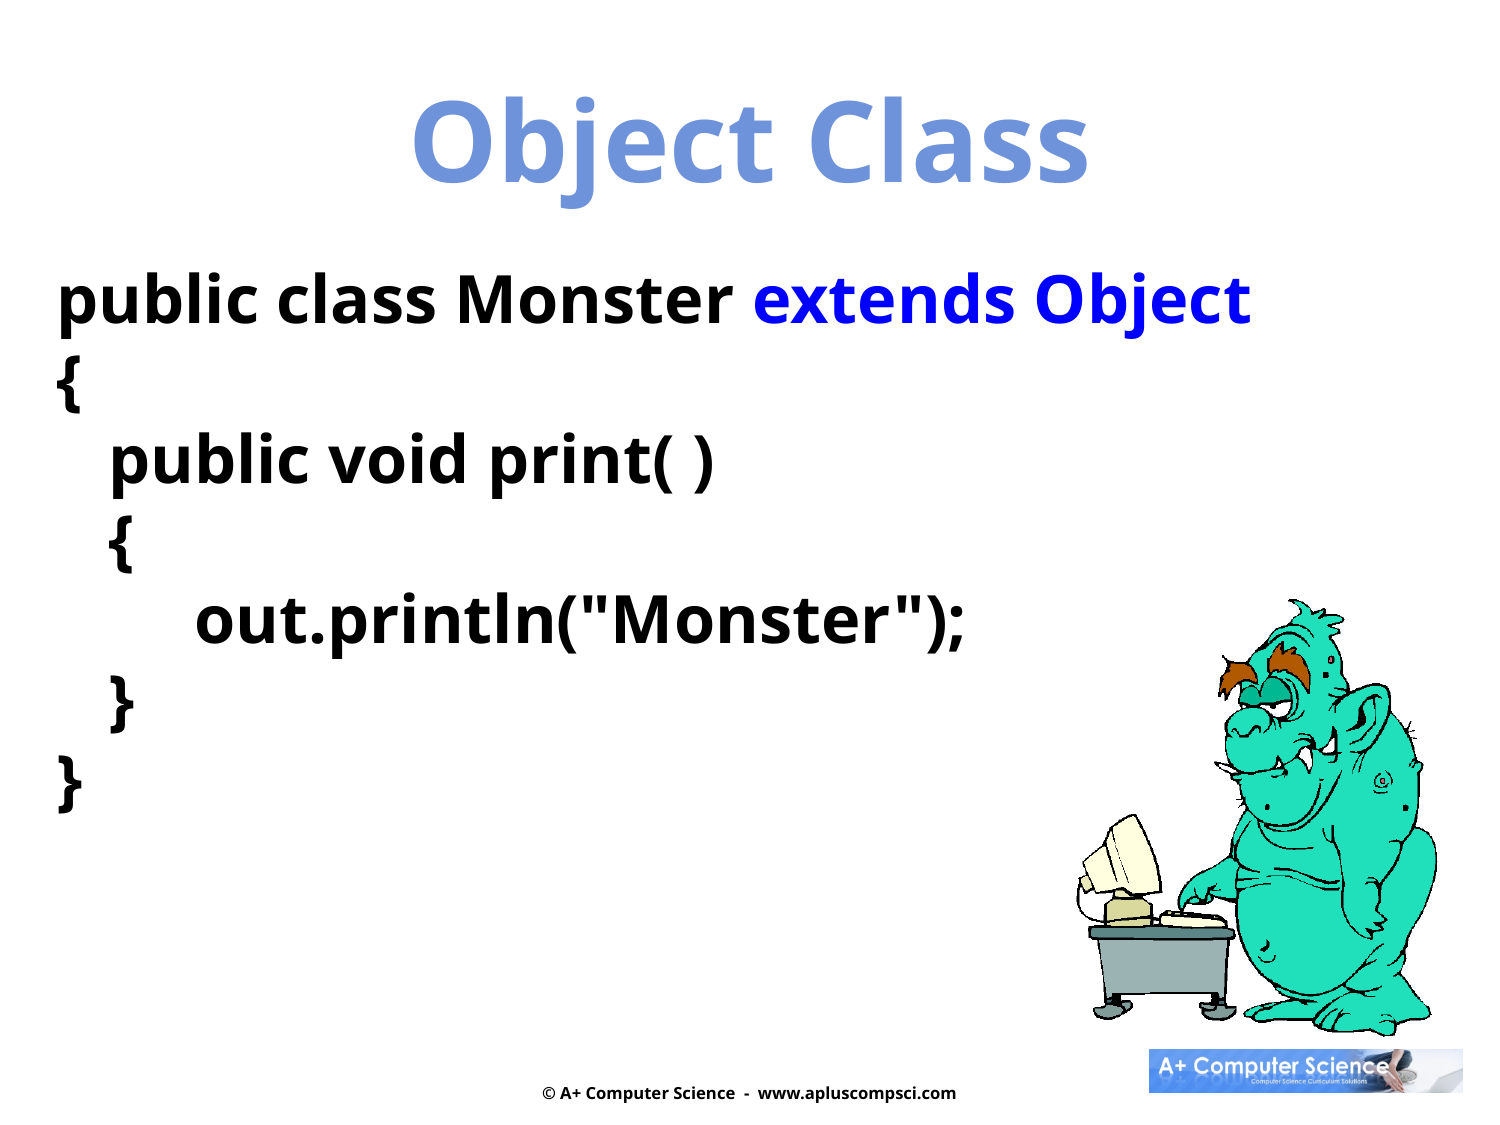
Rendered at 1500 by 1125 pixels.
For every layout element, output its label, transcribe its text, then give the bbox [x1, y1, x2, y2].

text_box Object Class [0, 62, 1500, 213]
footer © A+ Computer Science - www.apluscompsci.com [512, 1024, 988, 1101]
text_box public class Monster extends Object { public void print( ) { out.println("Monster"); } } [41, 249, 1268, 895]
picture [1074, 599, 1438, 1038]
picture [1149, 1049, 1463, 1093]
